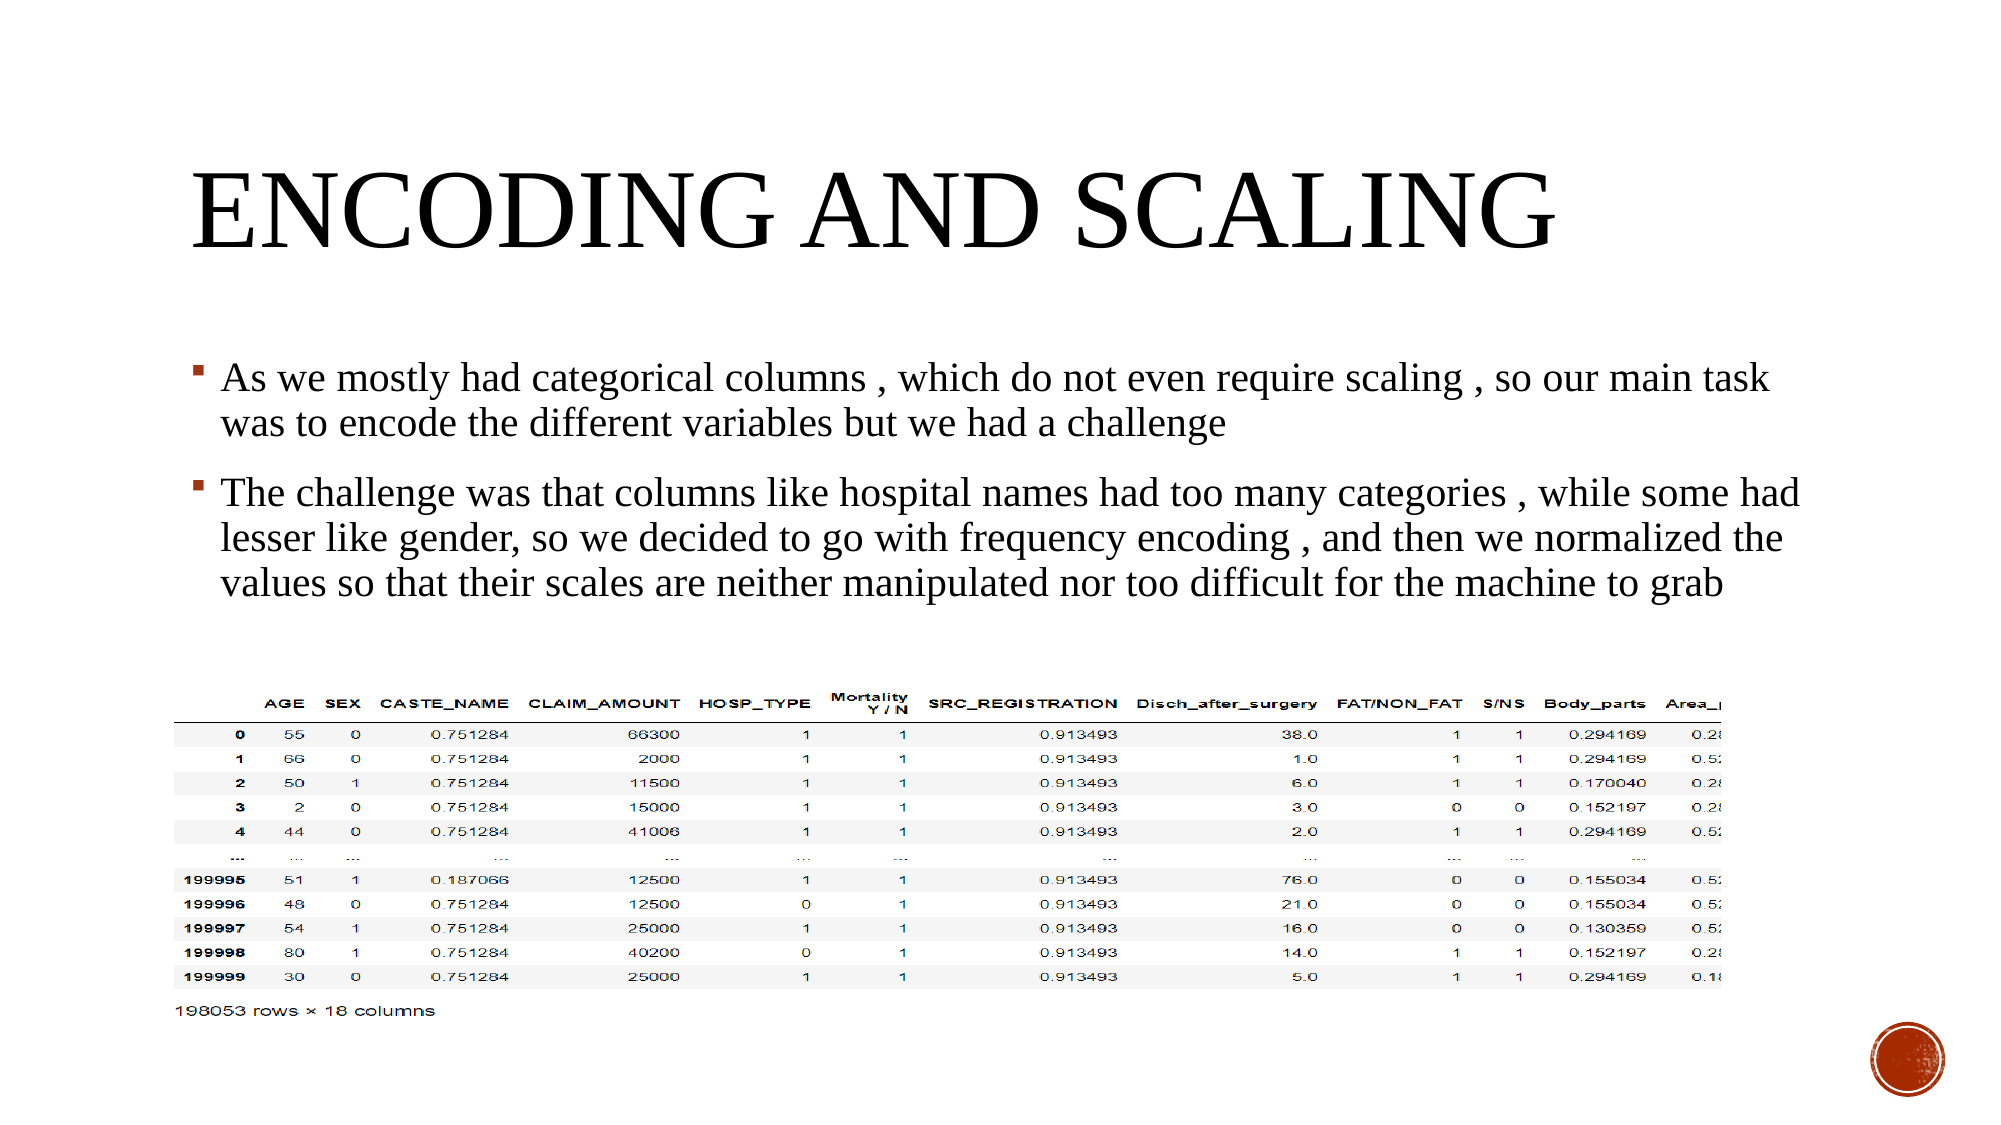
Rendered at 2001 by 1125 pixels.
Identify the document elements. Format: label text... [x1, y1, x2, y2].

picture [174, 687, 1723, 1017]
list As we mostly had categorical columns , which do not even require scaling , so our main task was to encode the different variables but we had a challenge The challenge was that columns like hospital names had too many categories , while some had lesser like gender, so we decided to go with frequency encoding , and then we normalized the values so that their scales are neither manipulated nor too difficult for the machine to grab [175, 348, 1826, 1013]
title Encoding AND SCALING [175, 79, 1826, 344]
